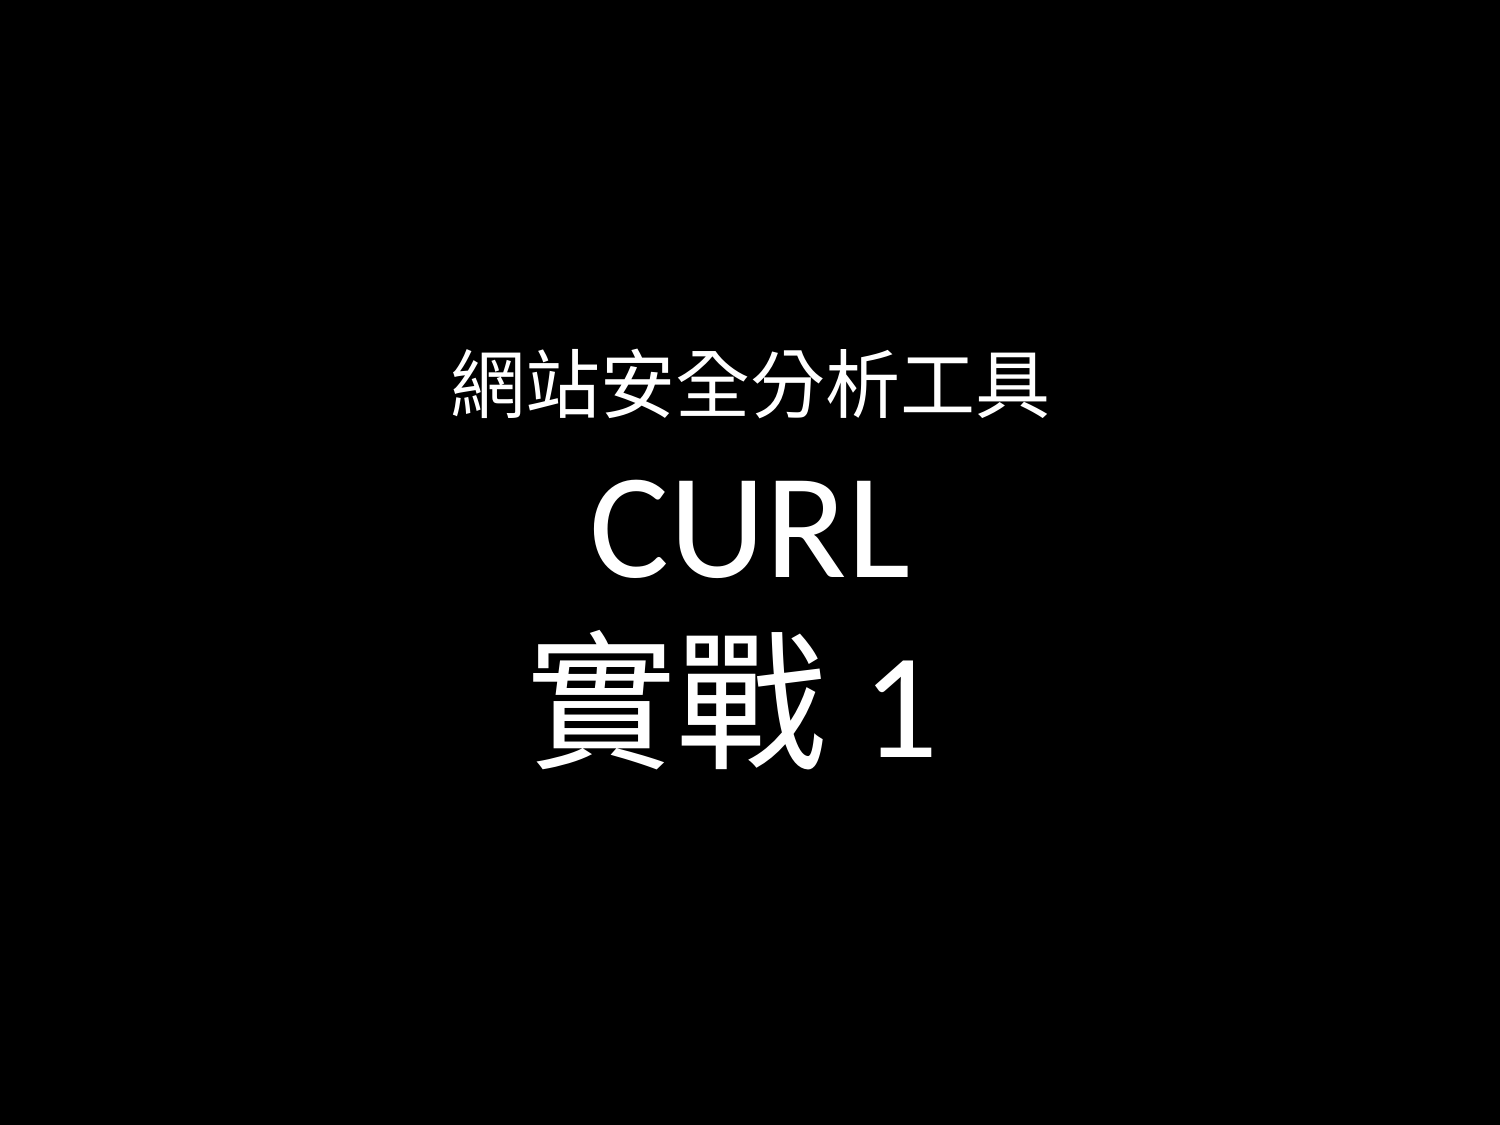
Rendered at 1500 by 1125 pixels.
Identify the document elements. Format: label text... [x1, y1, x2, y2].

text_box 網站安全分析工具 CURL 實戰1 [0, 0, 1500, 1125]
